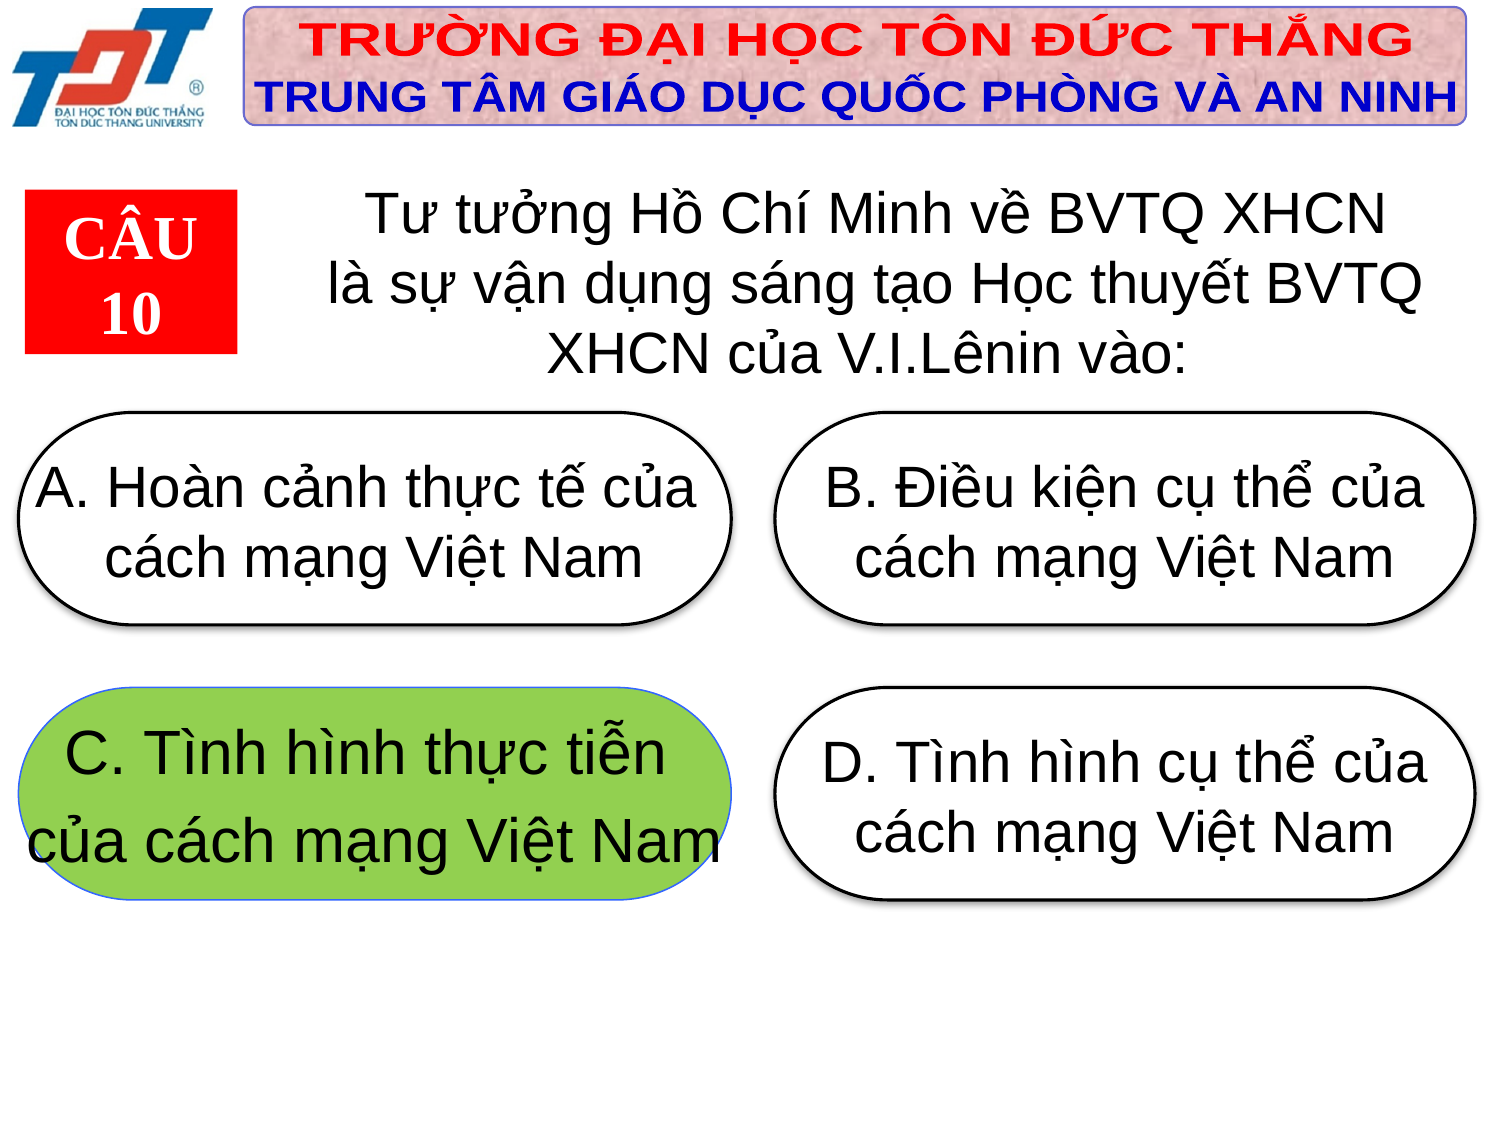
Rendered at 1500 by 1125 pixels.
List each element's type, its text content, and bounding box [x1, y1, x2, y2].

text_box C. Tình hình thực tiễn của cách mạng Việt Nam [18, 687, 732, 900]
text_box Tư tưởng Hồ Chí Minh về BVTQ XHCN là sự vận dụng sáng tạo Học thuyết BVTQ XHCN của V.I.Lênin vào: [220, 167, 1500, 393]
text_box B. Điều kiện cụ thể của cách mạng Việt Nam [774, 411, 1476, 626]
text_box A. Hoàn cảnh thực tế của cách mạng Việt Nam [17, 411, 732, 626]
picture [245, 9, 1465, 124]
text_box CÂU 10 [24, 189, 238, 355]
picture [12, 8, 213, 127]
text_box D. Tình hình cụ thể của cách mạng Việt Nam [774, 686, 1476, 901]
